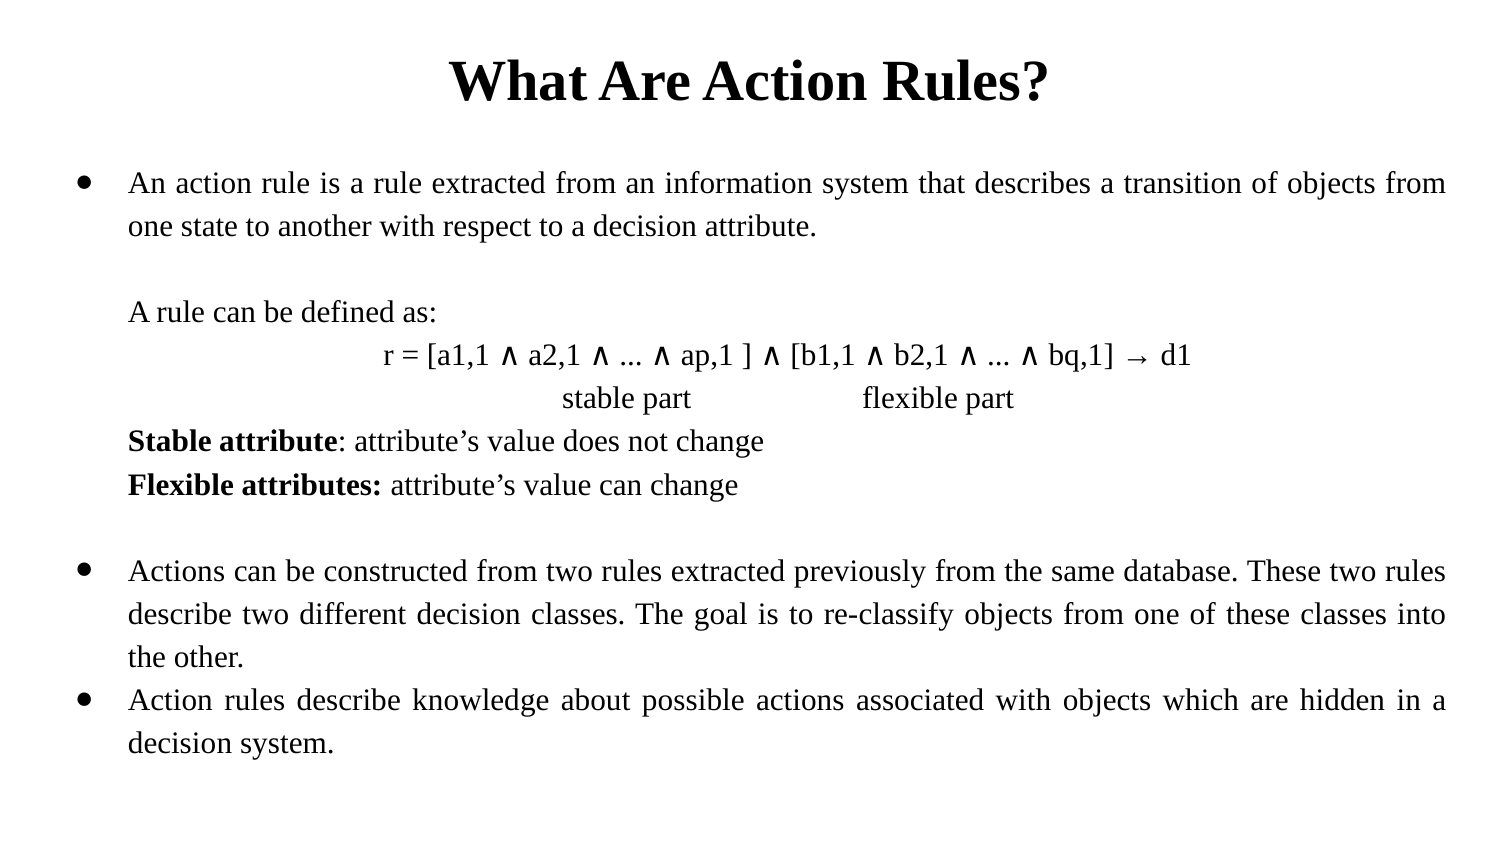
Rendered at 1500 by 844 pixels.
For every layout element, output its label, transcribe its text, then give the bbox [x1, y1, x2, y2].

title What Are Action Rules? [19, 27, 1480, 123]
list An action rule is a rule extracted from an information system that describes a transition of objects from one state to another with respect to a decision attribute. A rule can be defined as: r = [a1,1 ∧ a2,1 ∧ ... ∧ ap,1 ] ∧ [b1,1 ∧ b2,1 ∧ ... ∧ bq,1] → d1 stable part flexible part Stable attribute: attribute’s value does not change Flexible attributes: attribute’s value can change Actions can be constructed from two rules extracted previously from the same database. These two rules describe two different decision classes. The goal is to re-classify objects from one of these classes into the other. Action rules describe knowledge about possible actions associated with objects which are hidden in a decision system. [37, 141, 1464, 816]
